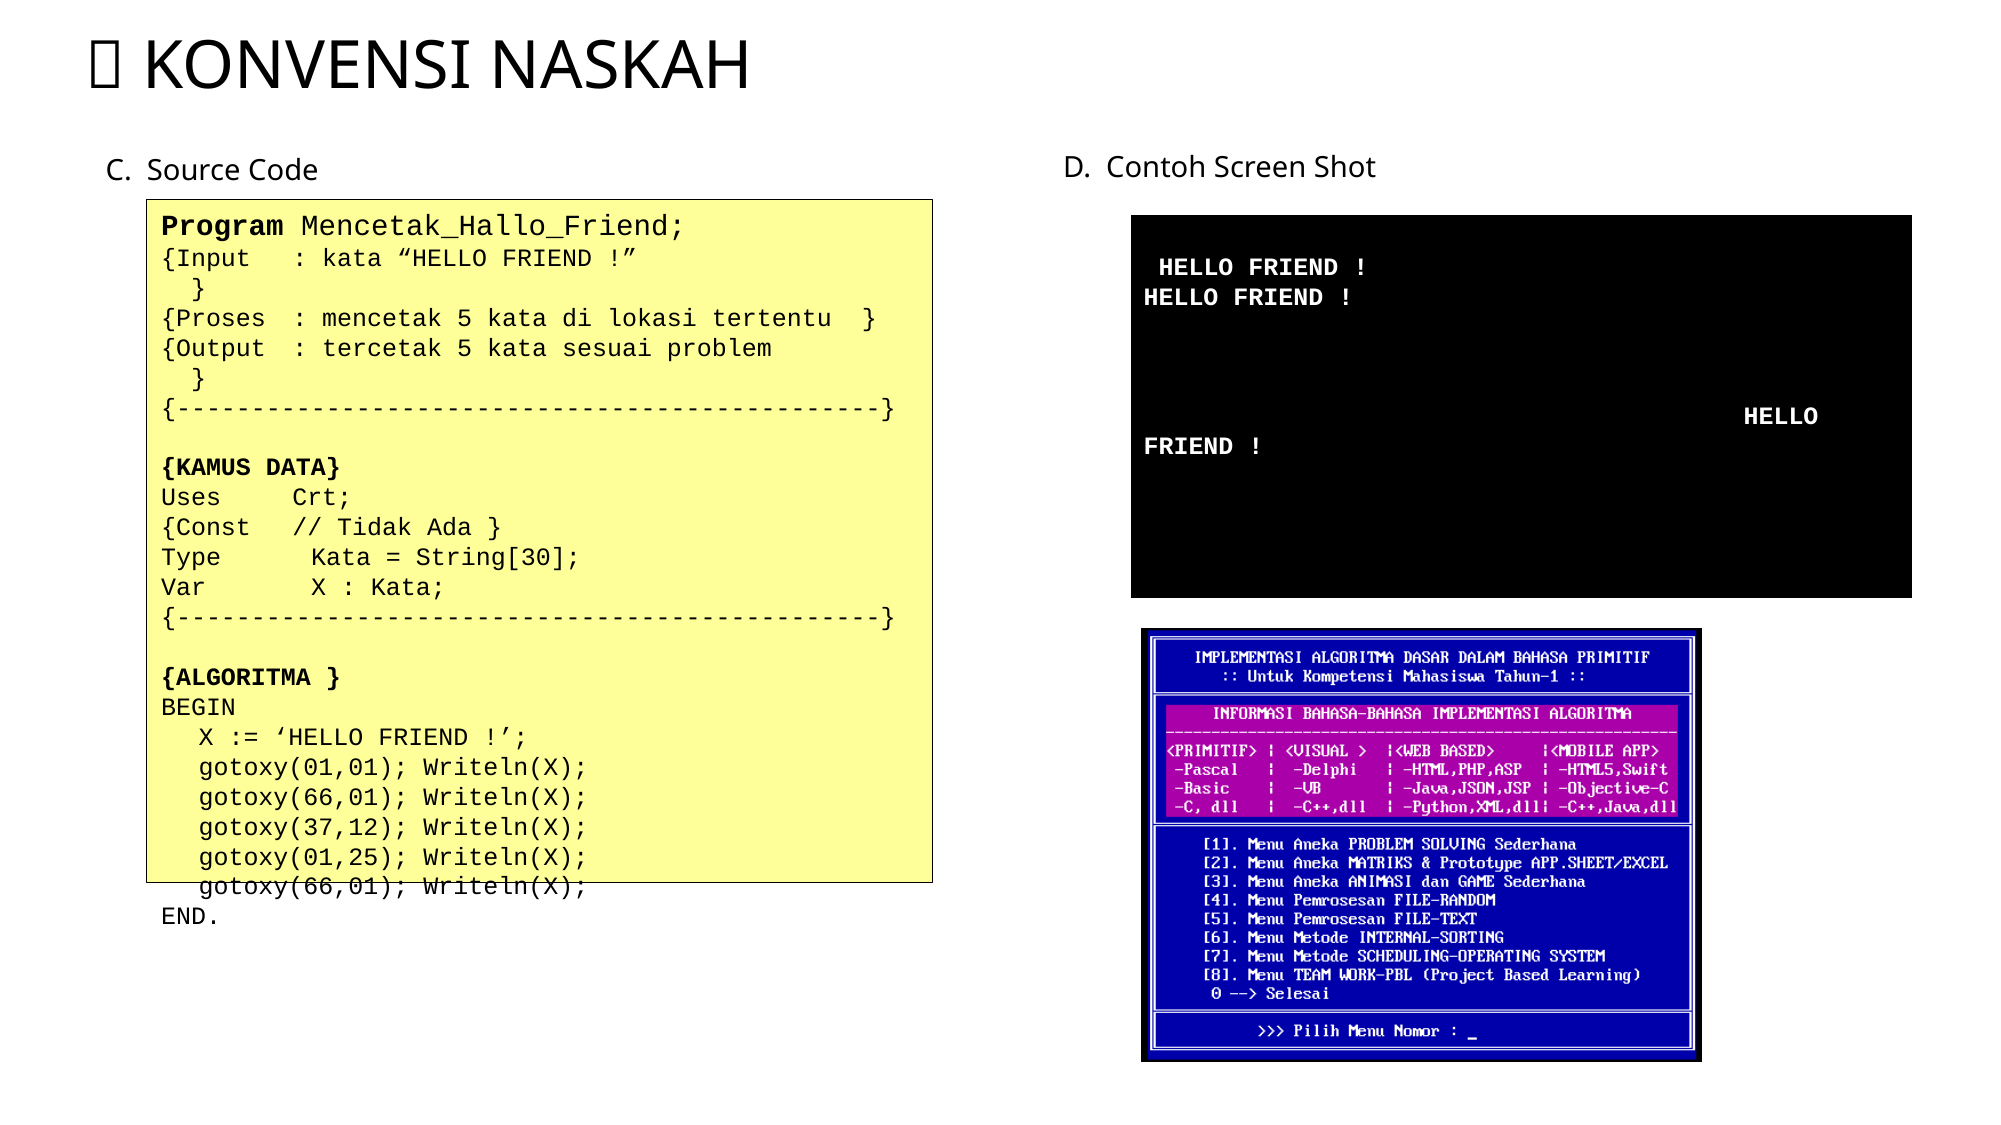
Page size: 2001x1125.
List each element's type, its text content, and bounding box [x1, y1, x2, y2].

text_box D. Contoh Screen Shot [1048, 141, 1392, 191]
text_box HELLO FRIEND ! HELLO FRIEND ! HELLO FRIEND ! HELLO FRIEND ! HELLO FRIEND ! [1127, 211, 1916, 602]
text_box Program Mencetak_Hallo_Friend; {Input : kata “HELLO FRIEND !” } {Proses : mencetak 5 kata di lokasi tertentu } {Output : tercetak 5 kata sesuai problem } {-----------------------------------------------} {KAMUS DATA} Uses Crt; {Const // Tidak Ada } Type Kata = String[30]; Var X : Kata; {-----------------------------------------------} {ALGORITMA } BEGIN X := ‘HELLO FRIEND !’; gotoxy(01,01); Writeln(X); gotoxy(66,01); Writeln(X); gotoxy(37,12); Writeln(X); gotoxy(01,25); Writeln(X); gotoxy(66,01); Writeln(X); END. [145, 198, 934, 884]
picture [1140, 627, 1702, 1063]
title  KONVENSI NASKAH [70, 22, 1916, 104]
text_box C. Source Code [90, 143, 334, 194]
